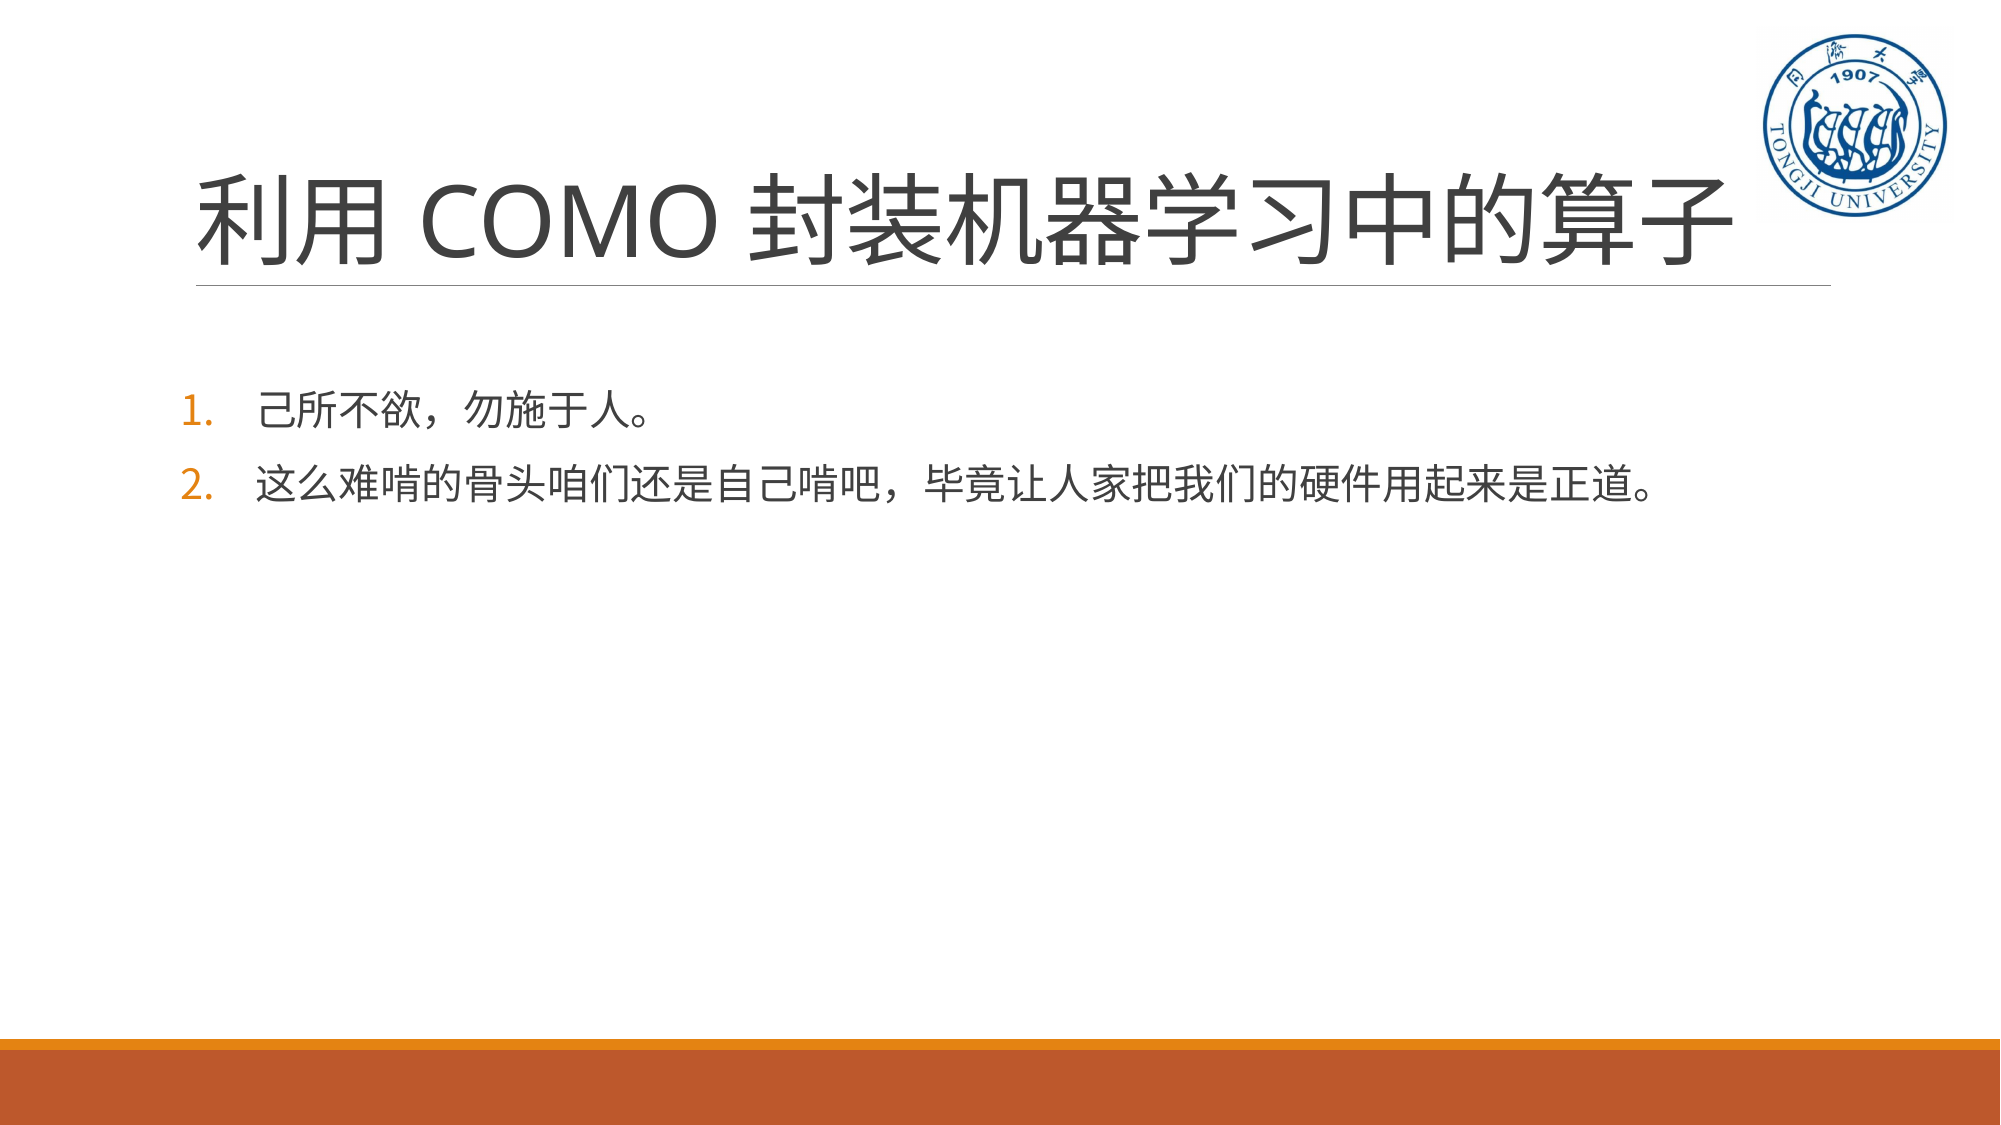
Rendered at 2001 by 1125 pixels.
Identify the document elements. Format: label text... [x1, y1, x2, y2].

picture [1756, 26, 1954, 223]
title 利用COMO封装机器学习中的算子 [180, 47, 1830, 285]
list 己所不欲，勿施于人。 这么难啃的骨头咱们还是自己啃吧，毕竟让人家把我们的硬件用起来是正道。 [180, 302, 1830, 963]
